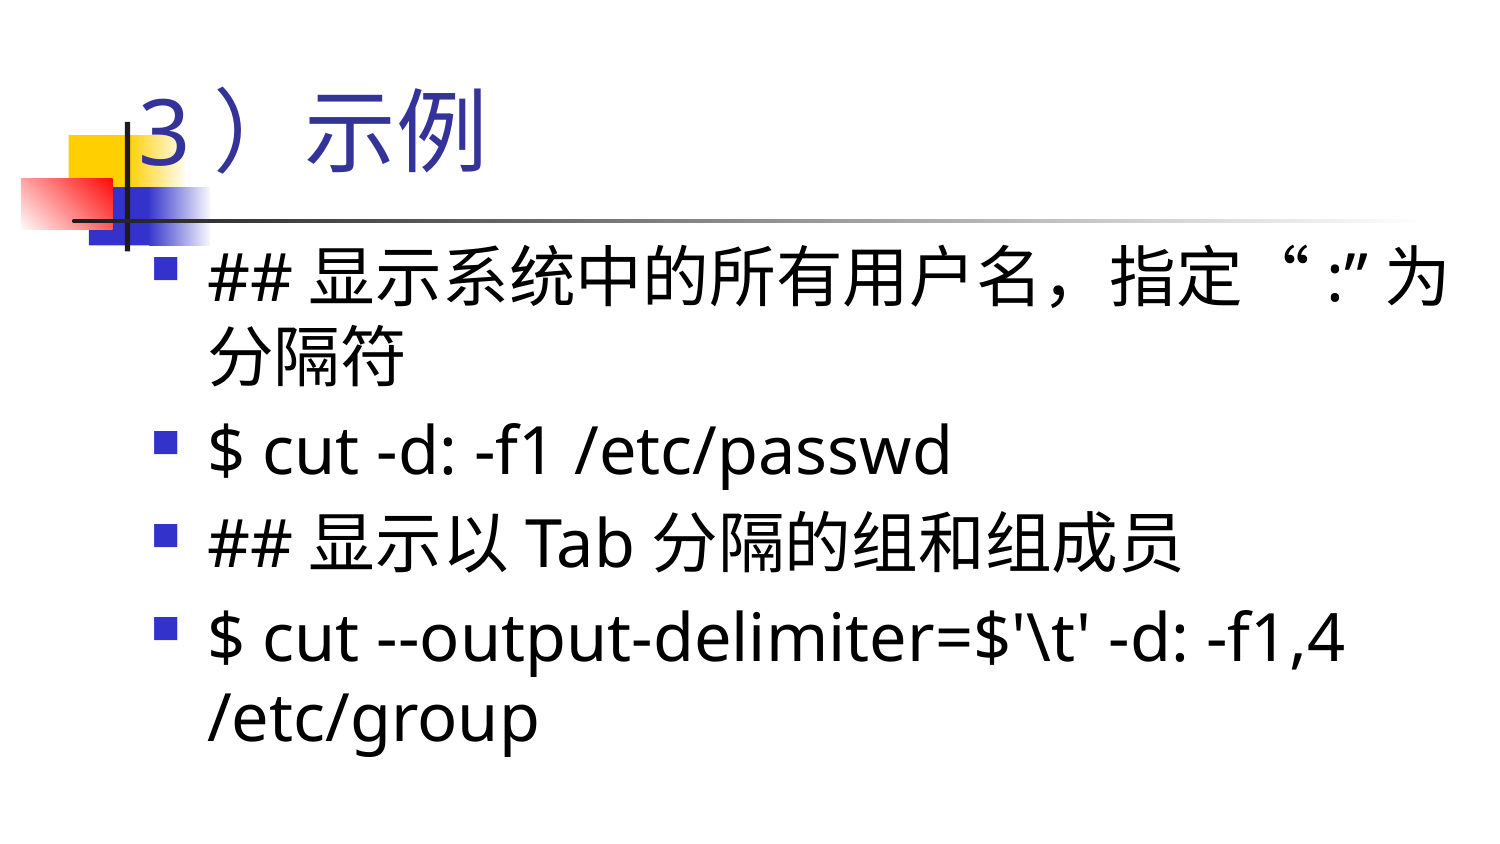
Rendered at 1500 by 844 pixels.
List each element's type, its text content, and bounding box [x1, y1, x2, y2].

title 3）示例 [123, 49, 1462, 192]
list ##显示系统中的所有用户名，指定“:”为分隔符 $ cut -d: -f1 /etc/passwd ##显示以Tab分隔的组和组成员 $ cut --output-delimiter=$'\t' -d: -f1,4 /etc/group [135, 226, 1469, 768]
